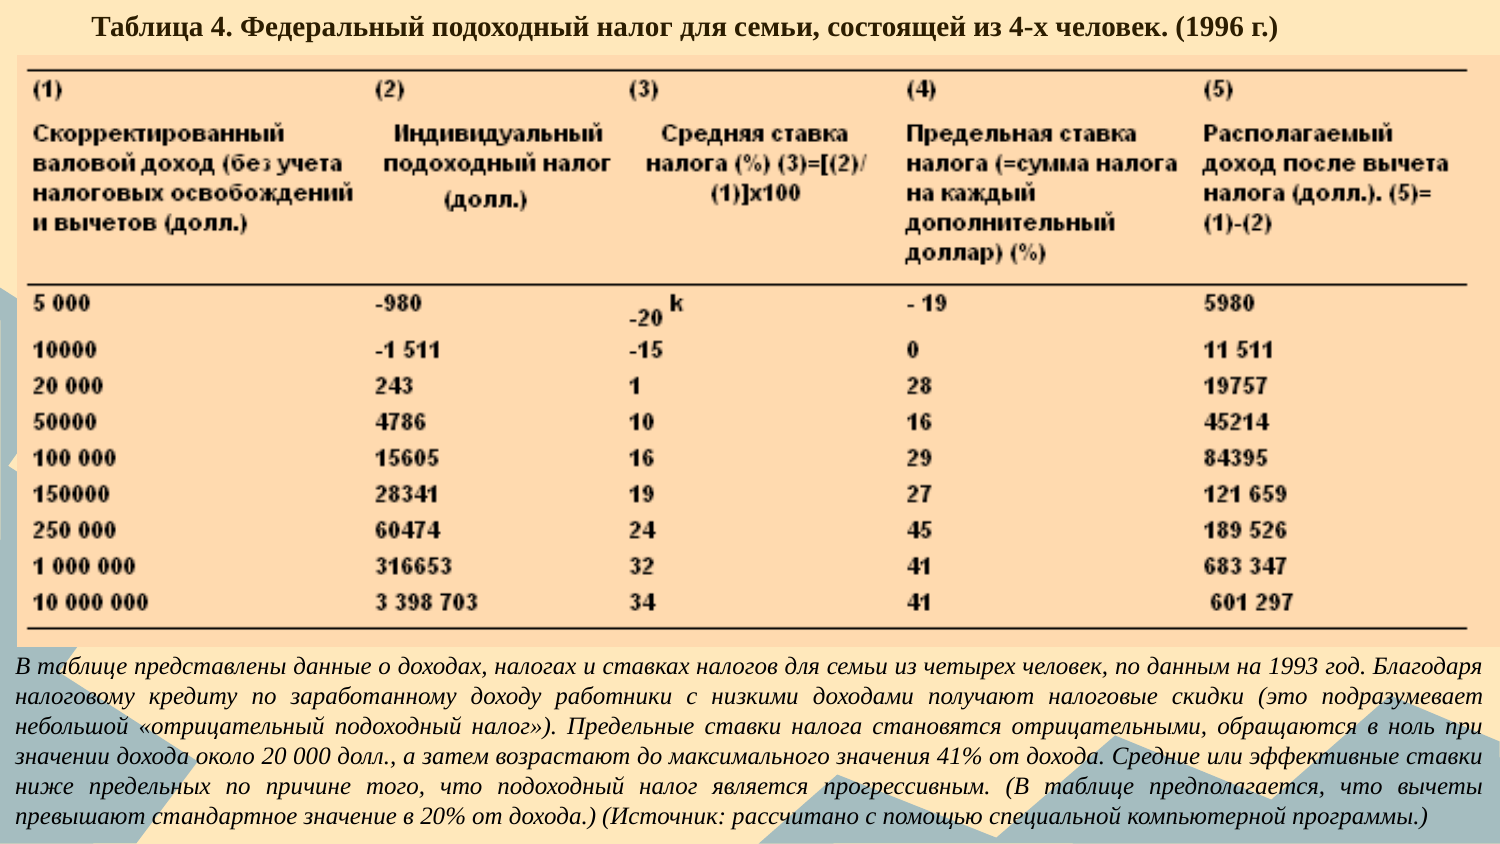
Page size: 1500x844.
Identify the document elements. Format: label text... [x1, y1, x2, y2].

picture [17, 55, 1500, 647]
text_box Таблица 4. Федеральный подоходный налог для семьи, состоящей из 4-х человек. (1996 г.) [76, 0, 1353, 50]
text_box [33, 20, 1471, 54]
text_box В таблице представлены данные о доходах, налогах и ставках налогов для семьи из четырех человек, по данным на 1993 год. Благодаря налоговому кредиту по заработанному доходу работники с низкими доходами получают налоговые скидки (это подразумевает небольшой «отрицательный подоходный налог»). Предельные ставки налога становятся отрицательными, обращаются в ноль при значении дохода около 20 000 долл., а затем возрастают до максимального значения 41% от дохода. Средние или эффективные ставки ниже предельных по причине того, что подоходный налог является прогрессивным. (В таблице предполагается, что вычеты превышают стандартное значение в 20% от дохода.) (Источник: рассчитано с помощью специальной компьютерной программы.) [0, 634, 1500, 844]
